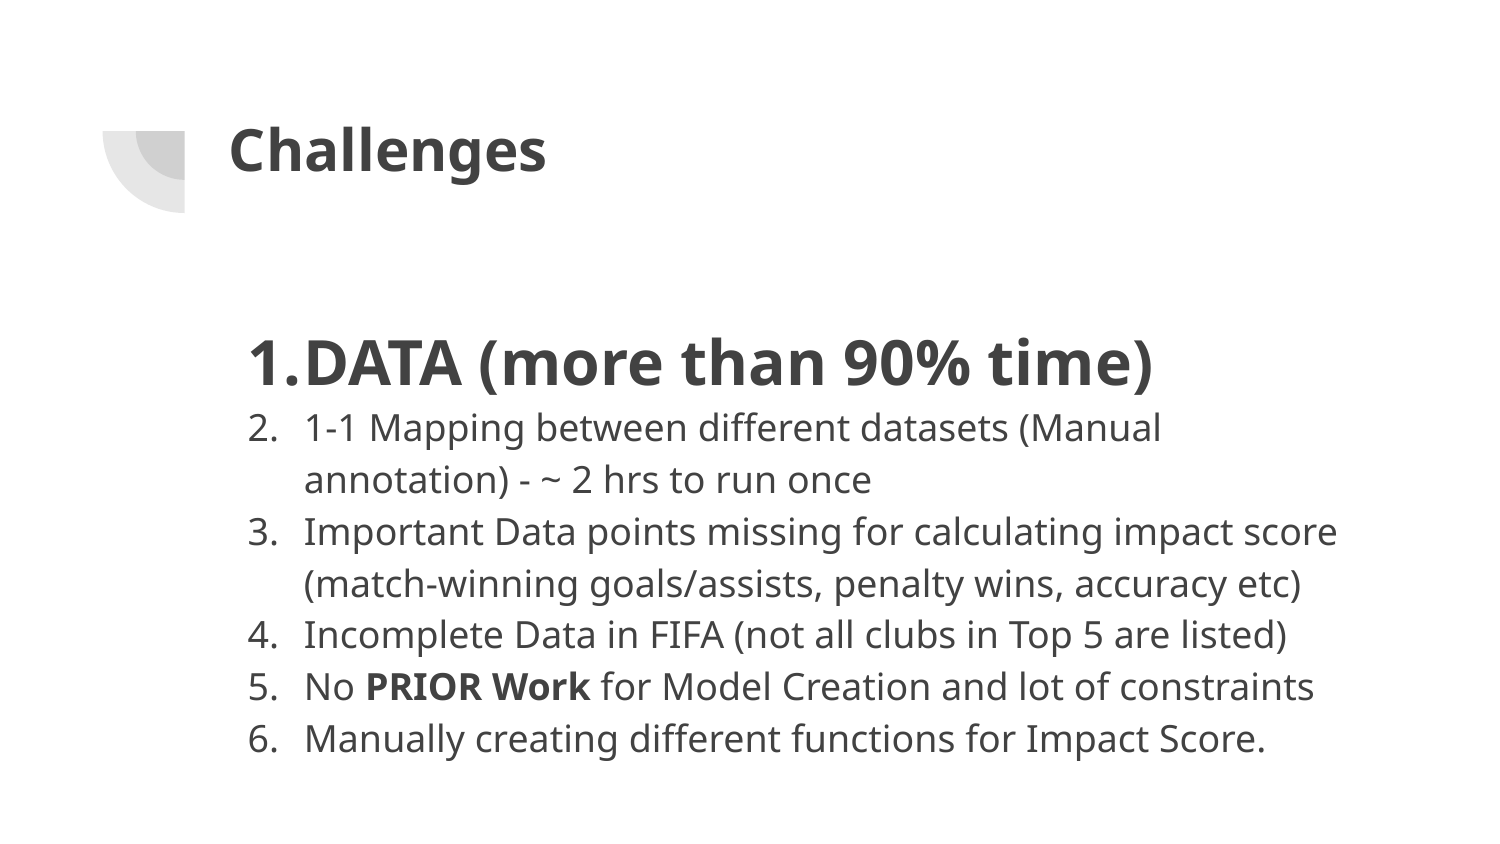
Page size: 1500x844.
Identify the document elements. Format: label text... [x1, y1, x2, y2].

list DATA (more than 90% time) 1-1 Mapping between different datasets (Manual annotation) - ~ 2 hrs to run once Important Data points missing for calculating impact score (match-winning goals/assists, penalty wins, accuracy etc) Incomplete Data in FIFA (not all clubs in Top 5 are listed) No PRIOR Work for Model Creation and lot of constraints Manually creating different functions for Impact Score. [213, 296, 1368, 818]
title Challenges [213, 98, 1368, 263]
